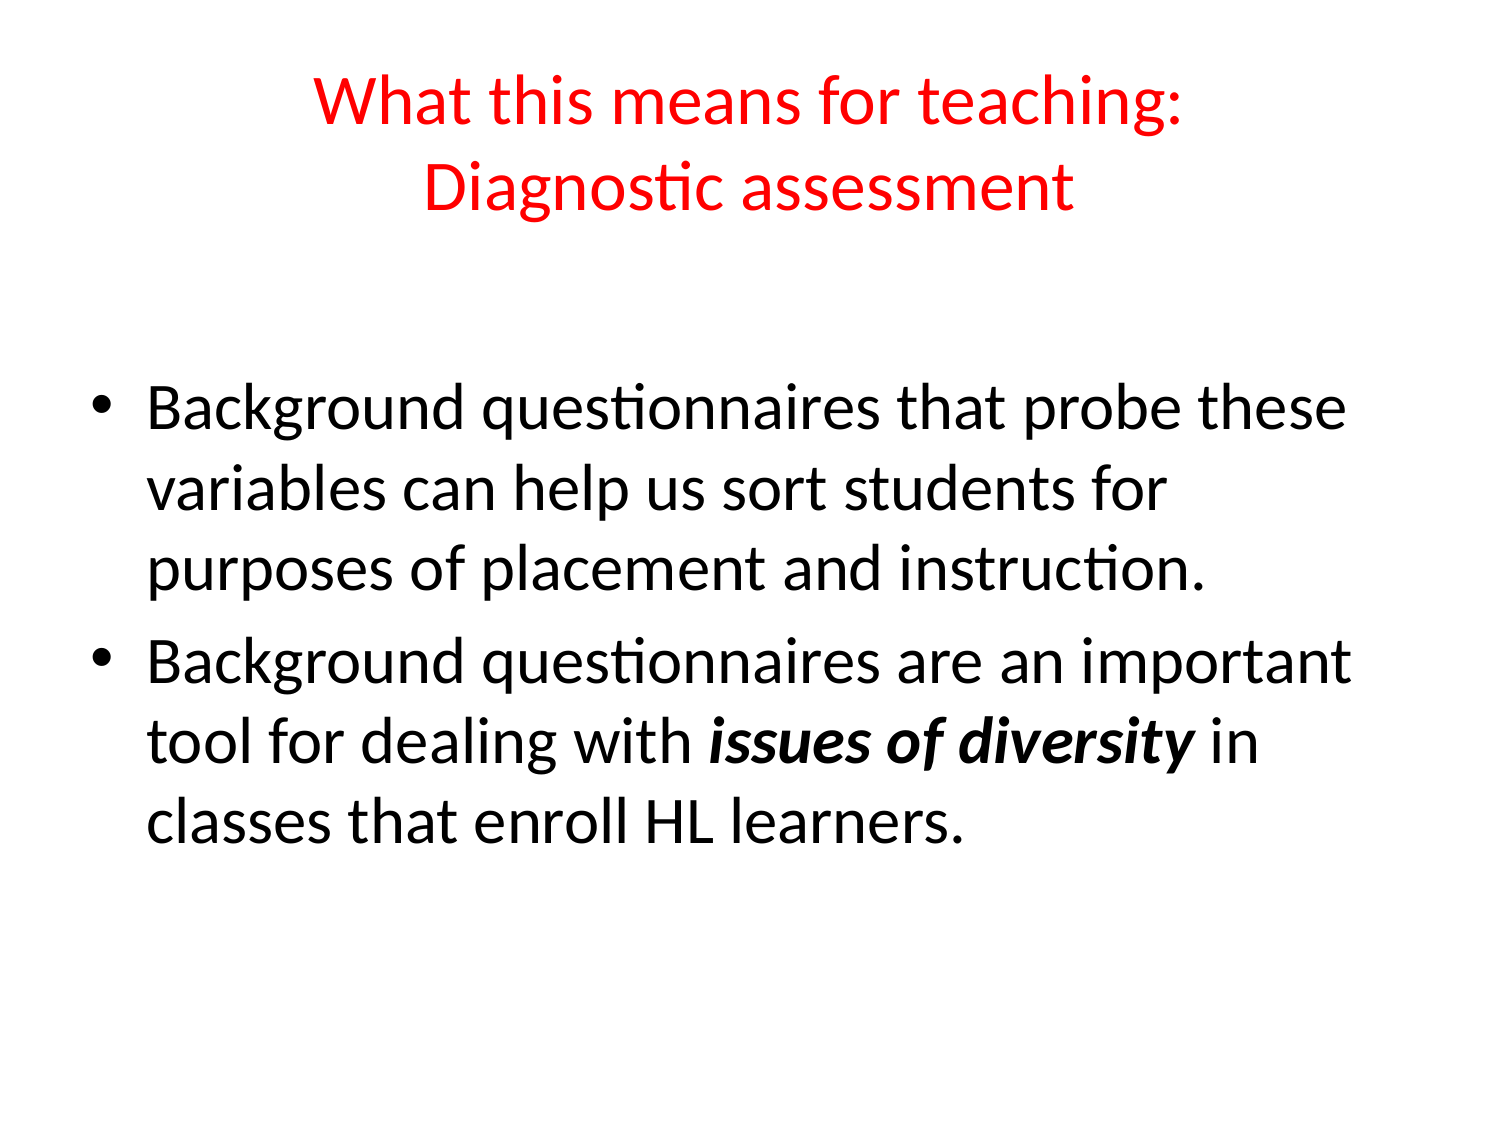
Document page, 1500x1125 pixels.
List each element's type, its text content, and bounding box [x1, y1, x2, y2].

title What this means for teaching: Diagnostic assessment [75, 45, 1425, 233]
list Background questionnaires that probe these variables can help us sort students for purposes of placement and instruction. Background questionnaires are an important tool for dealing with issues of diversity in classes that enroll HL learners. [75, 262, 1425, 1005]
